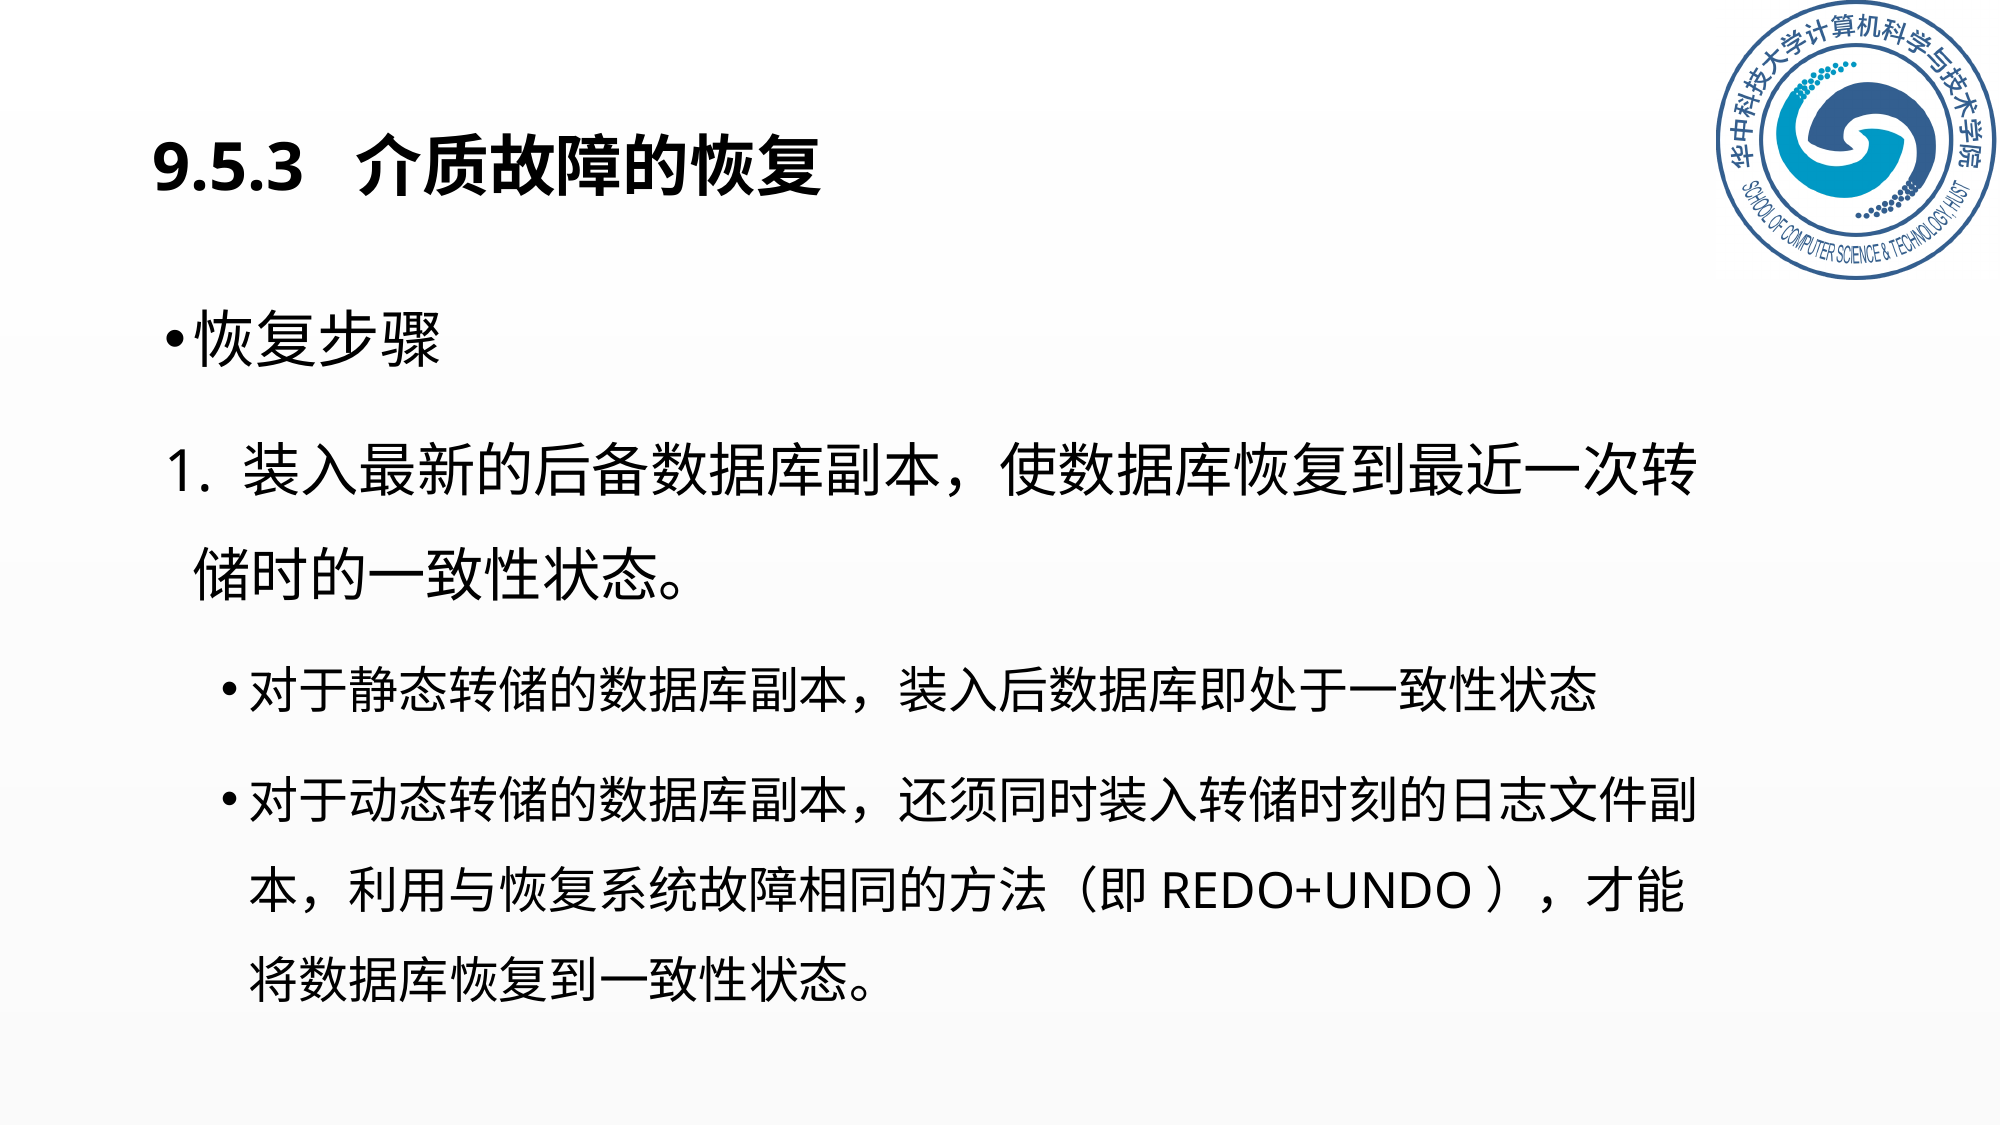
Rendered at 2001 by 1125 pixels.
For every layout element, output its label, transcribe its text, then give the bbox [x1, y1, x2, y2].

picture [1716, 0, 1999, 280]
list 恢复步骤 1. 装入最新的后备数据库副本，使数据库恢复到最近一次转储时的一致性状态。 对于静态转储的数据库副本，装入后数据库即处于一致性状态 对于动态转储的数据库副本，还须同时装入转储时刻的日志文件副本，利用与恢复系统故障相同的方法（即REDO+UNDO），才能将数据库恢复到一致性状态。 [149, 255, 1721, 1125]
picture [1863, 136, 1868, 155]
title 9.5.3 介质故障的恢复 [137, 59, 1863, 278]
